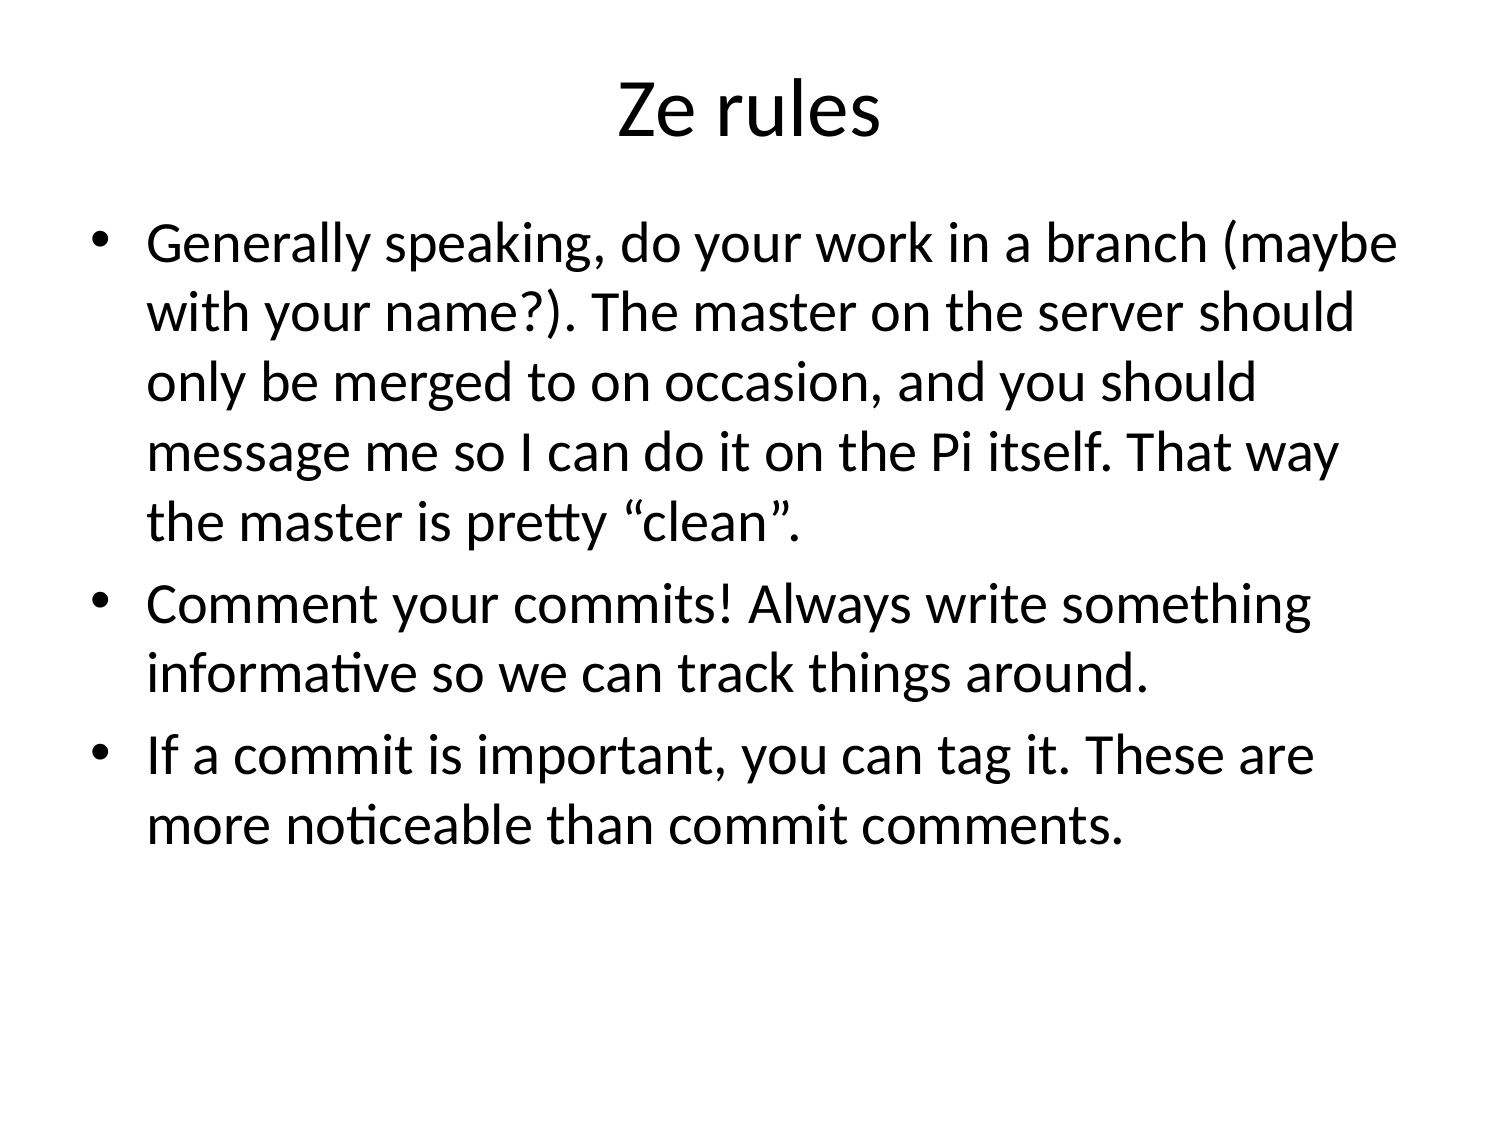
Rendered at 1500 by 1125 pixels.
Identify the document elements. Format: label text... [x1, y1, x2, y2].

list Generally speaking, do your work in a branch (maybe with your name?). The master on the server should only be merged to on occasion, and you should message me so I can do it on the Pi itself. That way the master is pretty “clean”. Comment your commits! Always write something informative so we can track things around. If a commit is important, you can tag it. These are more noticeable than commit comments. [75, 196, 1425, 1005]
title Ze rules [75, 45, 1425, 161]
